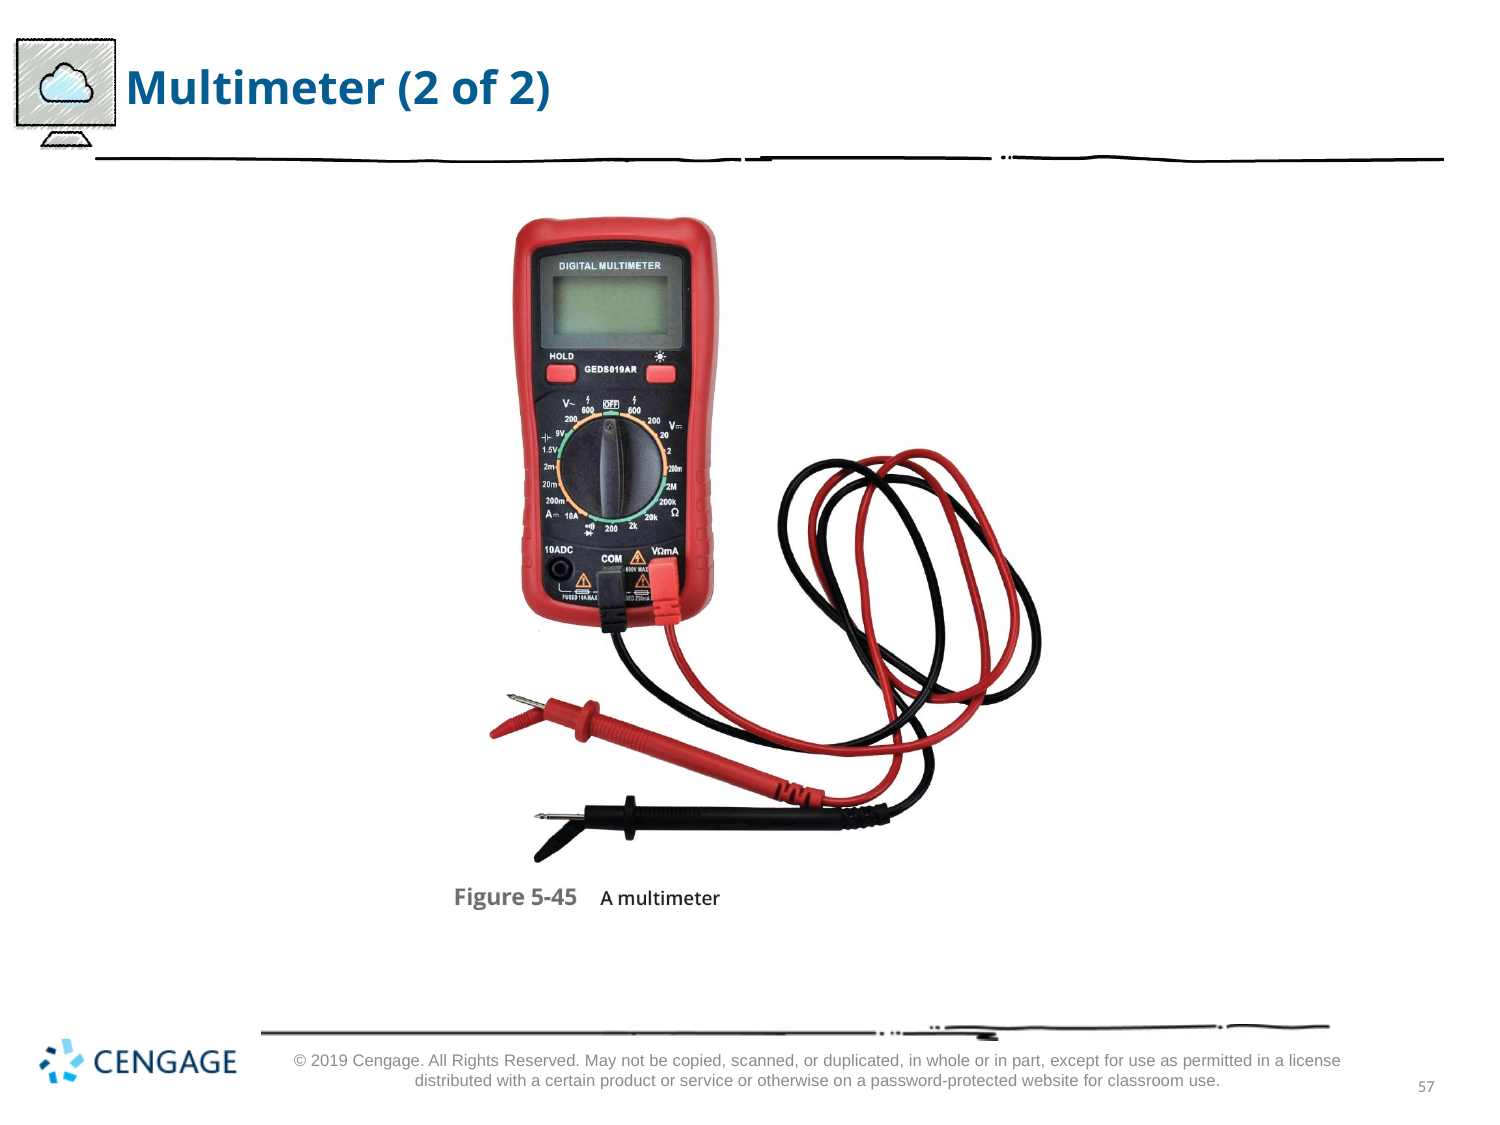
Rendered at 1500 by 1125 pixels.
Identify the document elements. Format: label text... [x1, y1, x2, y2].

picture [261, 1024, 1331, 1041]
footer © 2019 Cengage. All Rights Reserved. May not be copied, scanned, or duplicated, in whole or in part, except for use as permitted in a license distributed with a certain product or service or otherwise on a password-protected website for classroom use. [262, 1050, 1375, 1091]
picture [19, 1025, 249, 1096]
title Multimeter (2 of 2) [125, 66, 1442, 116]
picture [13, 36, 117, 151]
picture [95, 155, 1444, 163]
picture [452, 212, 1047, 912]
